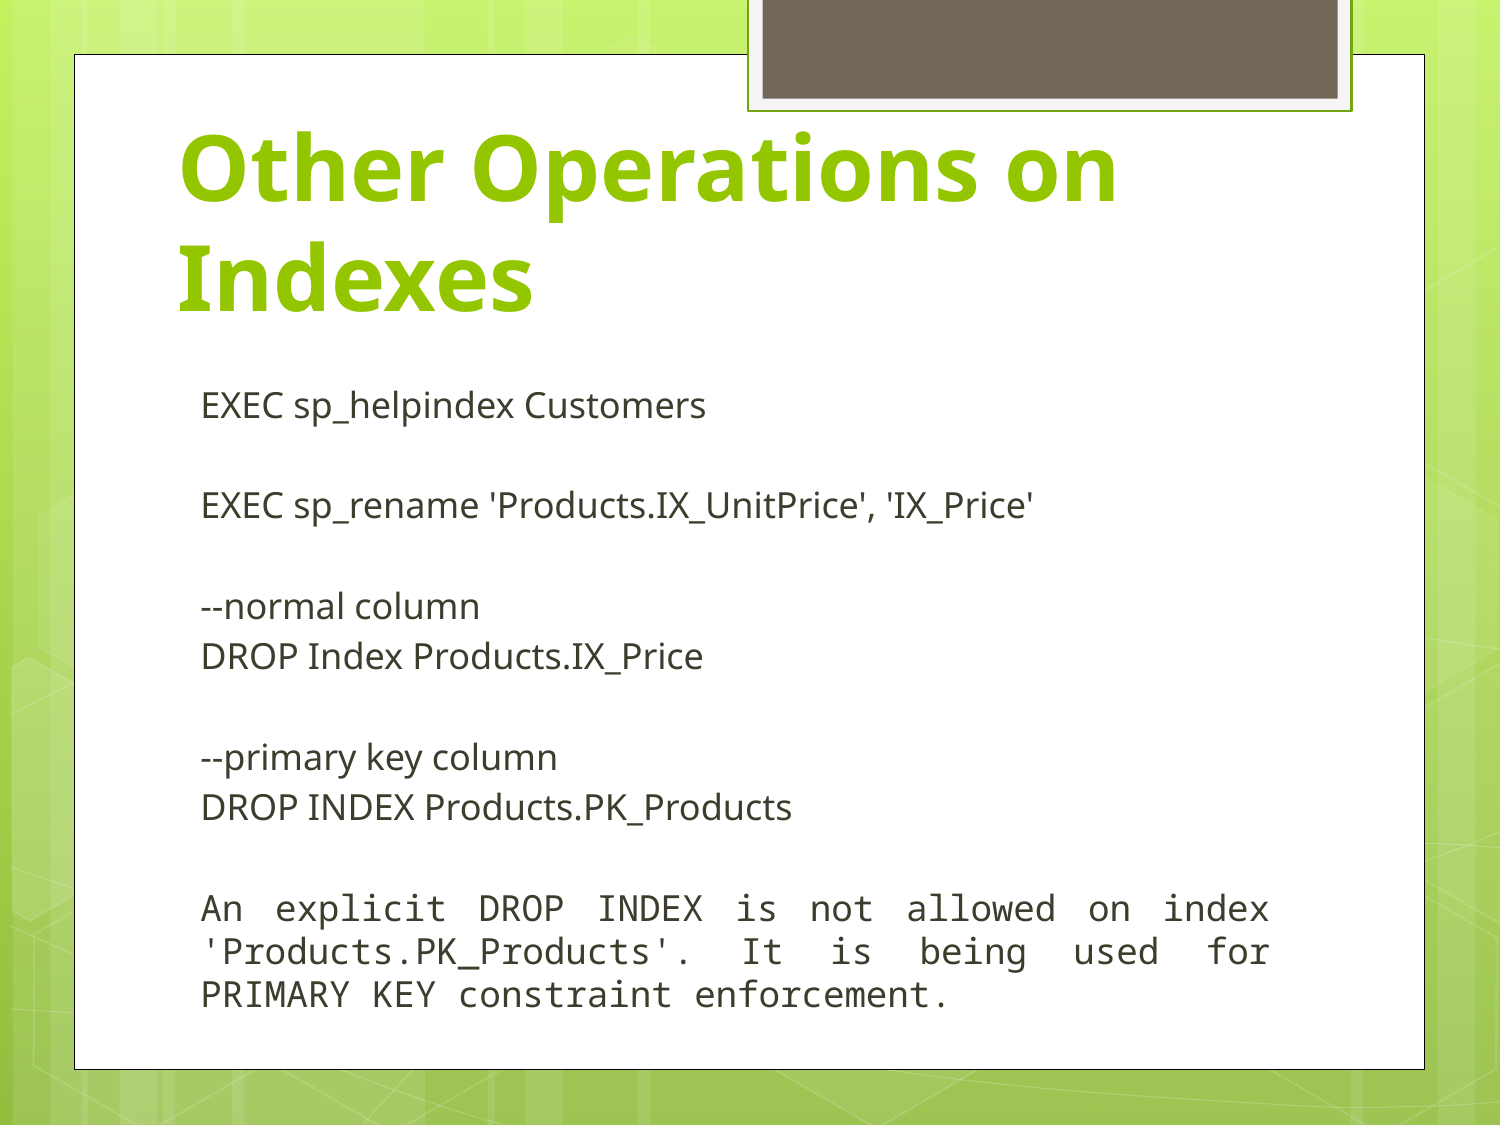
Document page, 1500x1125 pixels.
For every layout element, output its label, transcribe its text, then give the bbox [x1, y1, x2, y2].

list EXEC sp_helpindex Customers EXEC sp_rename 'Products.IX_UnitPrice', 'IX_Price' --normal column DROP Index Products.IX_Price --primary key column DROP INDEX Products.PK_Products An explicit DROP INDEX is not allowed on index 'Products.PK_Products'. It is being used for PRIMARY KEY constraint enforcement. [174, 375, 1287, 1025]
title Other Operations on Indexes [162, 149, 1315, 338]
